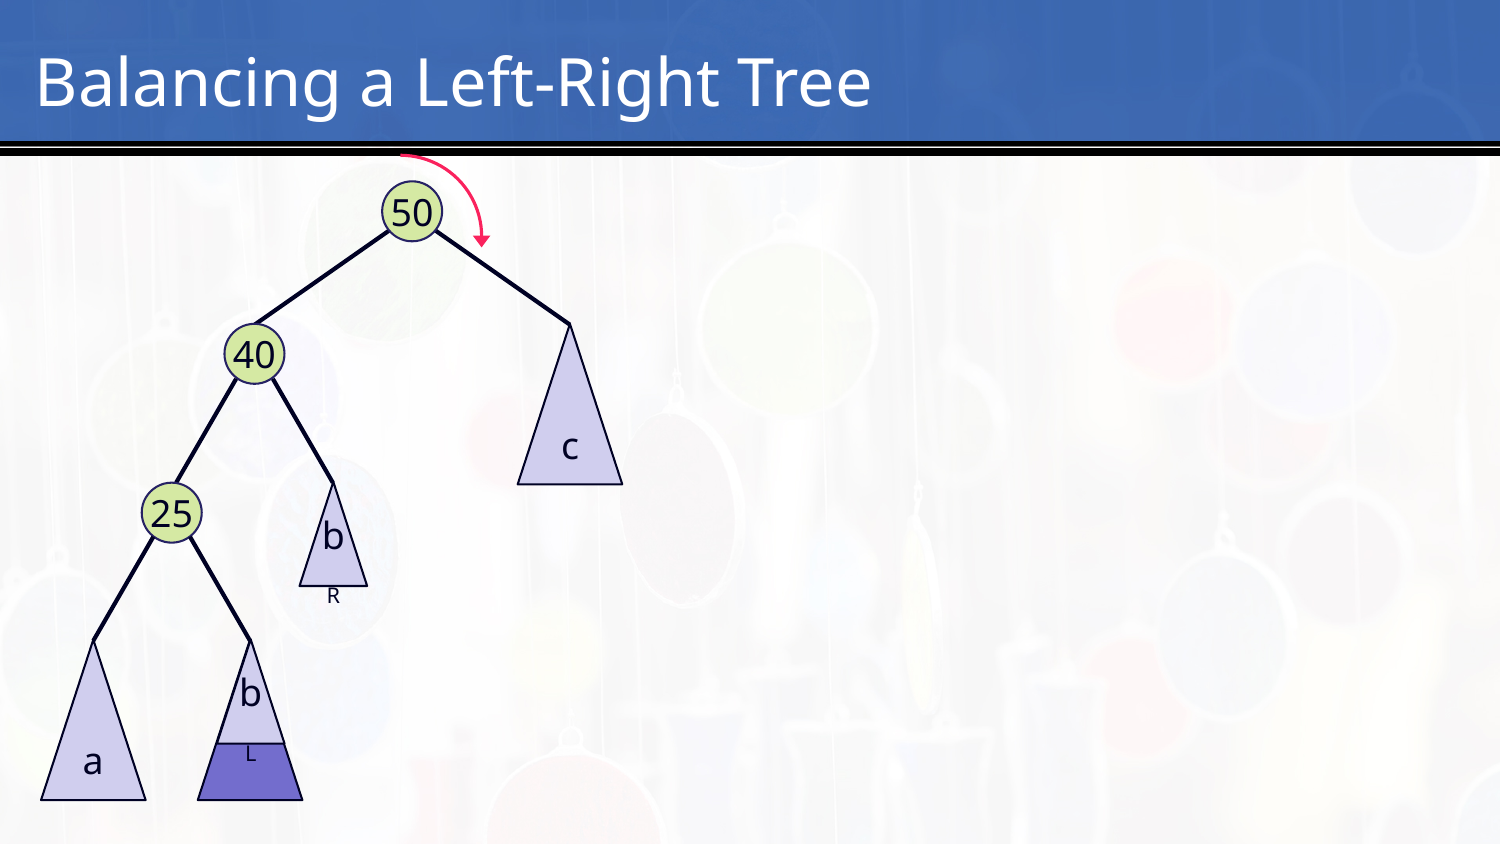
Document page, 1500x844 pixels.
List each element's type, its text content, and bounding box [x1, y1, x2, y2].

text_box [318, 154, 491, 318]
text_box bR [312, 479, 370, 589]
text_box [40, 482, 303, 801]
list Balancing a Left-Right Tree [19, 32, 1483, 128]
text_box 40 [222, 321, 287, 386]
text_box c [515, 321, 625, 487]
picture [0, 0, 1500, 844]
